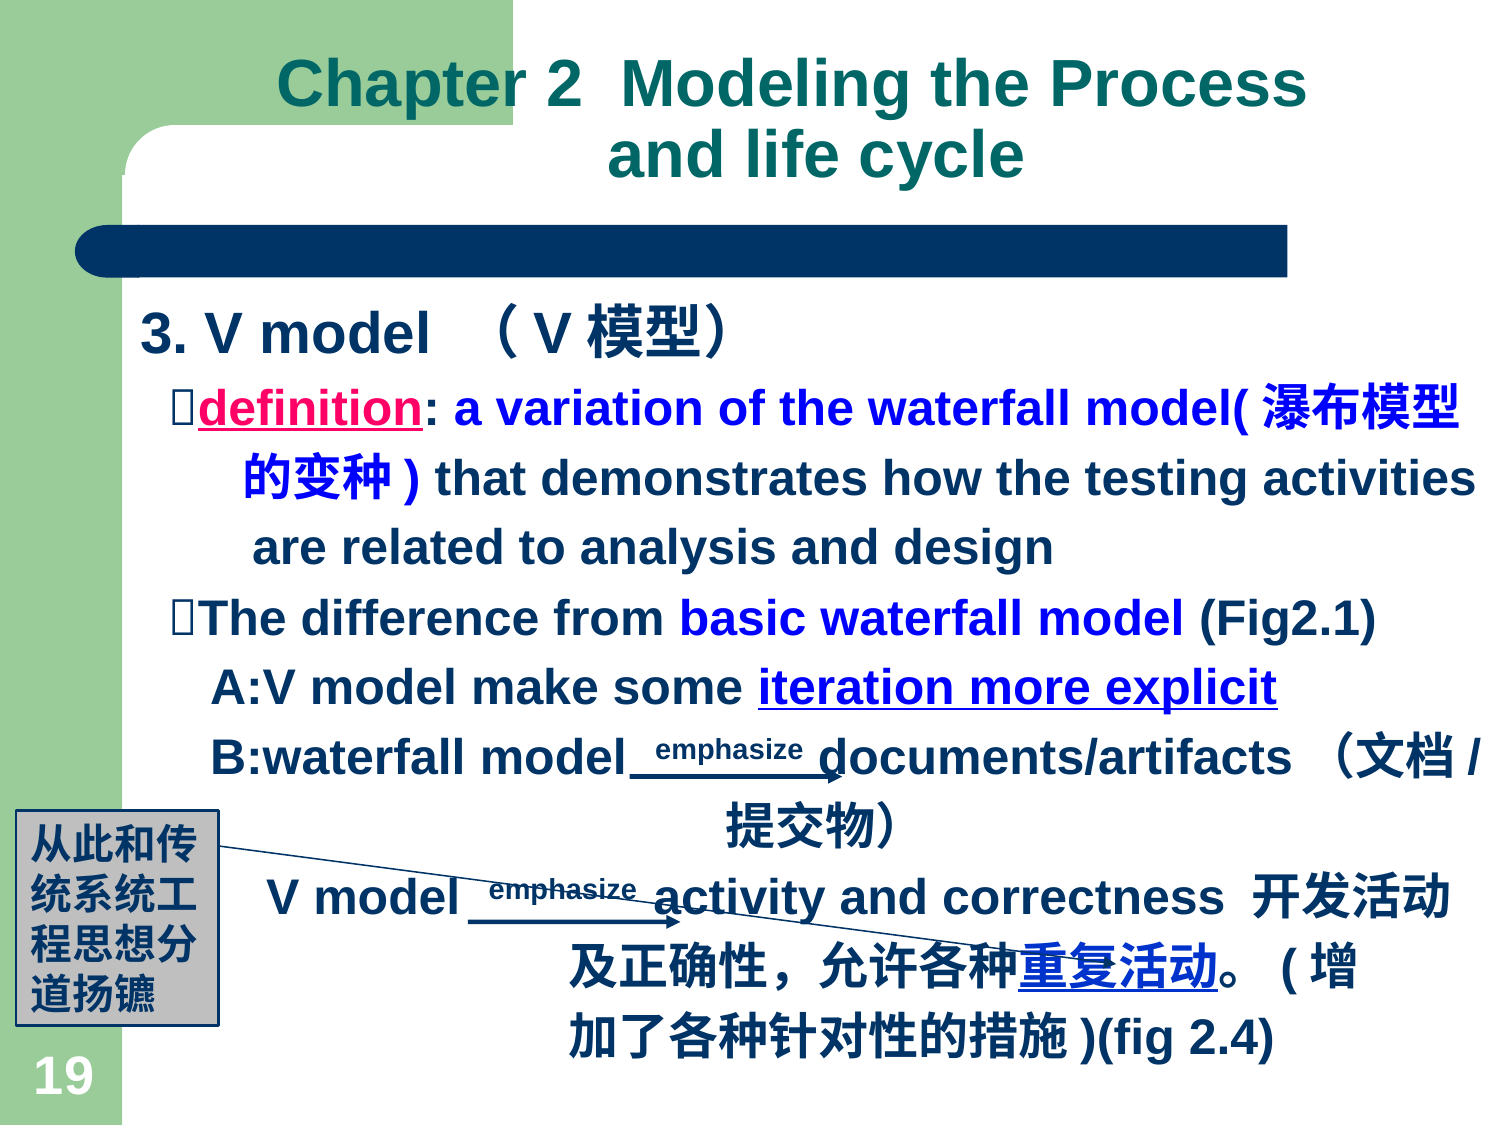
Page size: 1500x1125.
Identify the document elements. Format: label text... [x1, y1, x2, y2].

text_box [218, 845, 1117, 965]
text_box [629, 770, 843, 783]
list 3. V model （V模型） definition: a variation of the waterfall model(瀑布模型 的变种) that demonstrates how the testing activities are related to analysis and design The difference from basic waterfall model (Fig2.1) A:V model make some iteration more explicit B:waterfall model emphasize documents/artifacts（文档/ 提交物） V model emphasize activity and correctness 开发活动 及正确性，允许各种重复活动。(增 加了各种针对性的措施)(fig 2.4) [125, 287, 1500, 1125]
text_box 从此和传统系统工程思想分道扬镳 [16, 810, 219, 1026]
title Chapter 2 Modeling the Process and life cycle [150, 62, 1463, 200]
slide_number 19 [15, 1032, 113, 1113]
